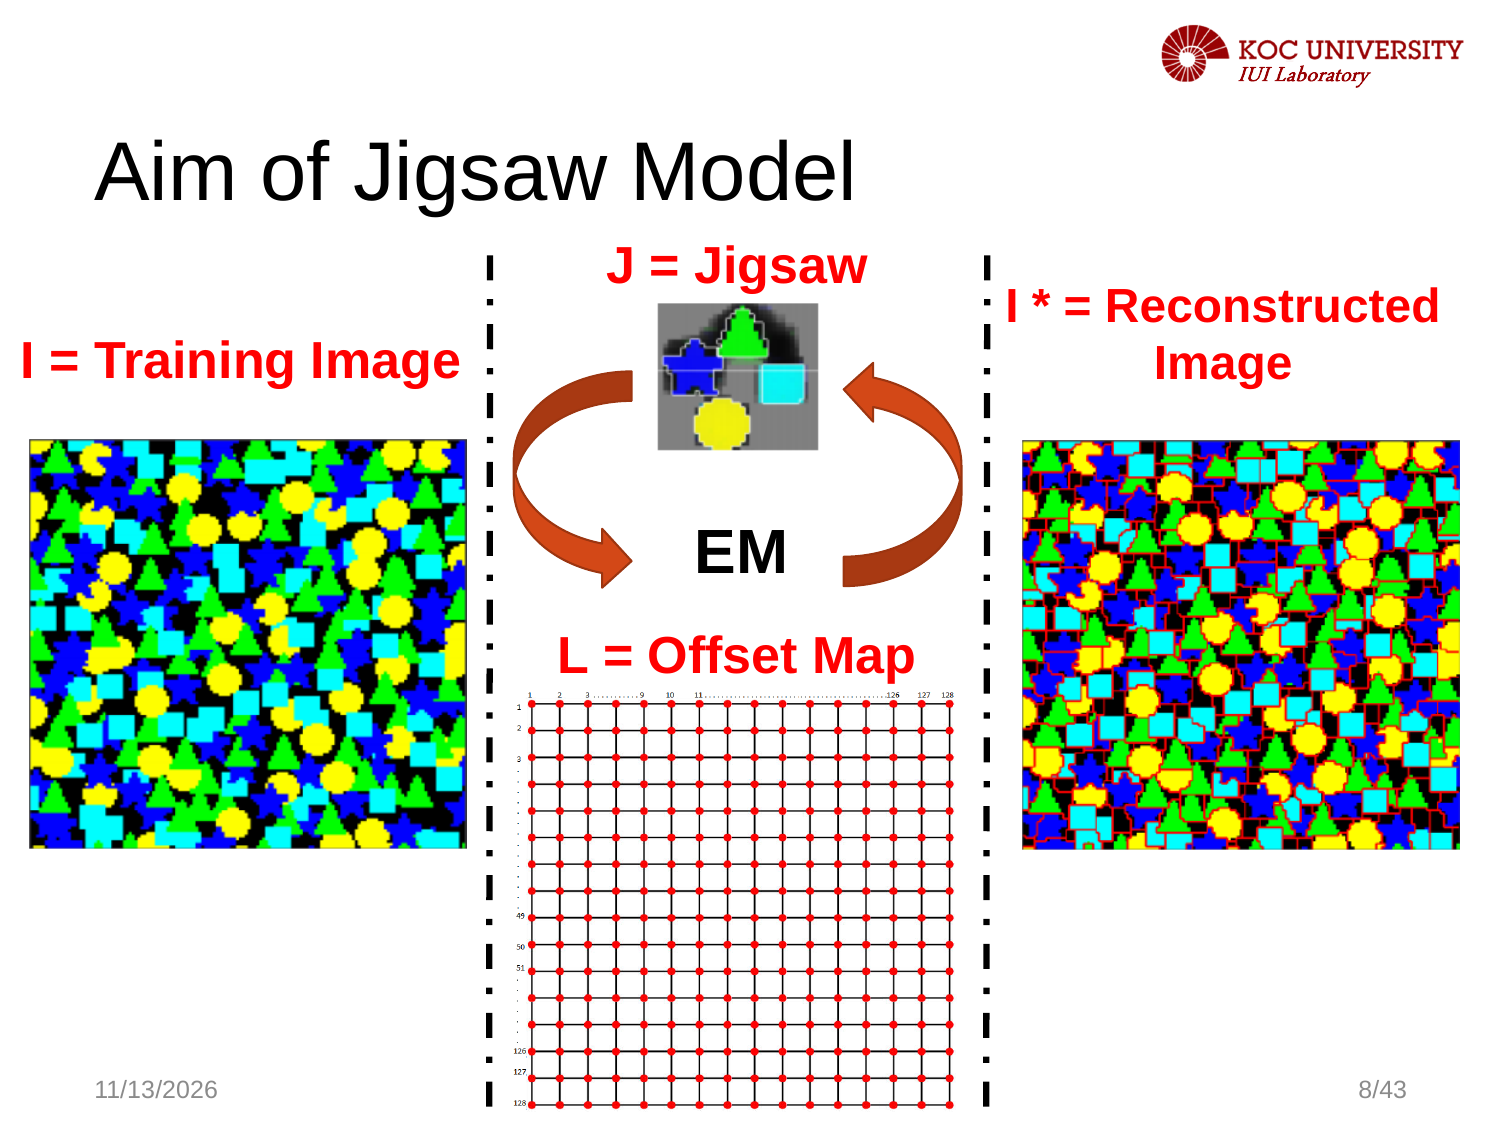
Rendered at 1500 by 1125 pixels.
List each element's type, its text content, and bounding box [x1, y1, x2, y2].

picture [1160, 23, 1465, 91]
text_box J = Jigsaw [500, 224, 975, 302]
text_box EM [679, 503, 804, 594]
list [28, 438, 467, 851]
picture [1021, 439, 1460, 852]
text_box [512, 370, 633, 589]
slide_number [79, 1058, 417, 1119]
text_box [842, 361, 963, 588]
text_box L = Offset Map [500, 614, 975, 692]
picture [654, 302, 820, 452]
text_box I * = Reconstructed Image [994, 267, 1461, 397]
title Aim of Jigsaw Model [79, 85, 1428, 232]
text_box I = Training Image [4, 318, 479, 397]
picture [513, 687, 962, 1118]
slide_number 8/43 [1084, 1058, 1423, 1119]
